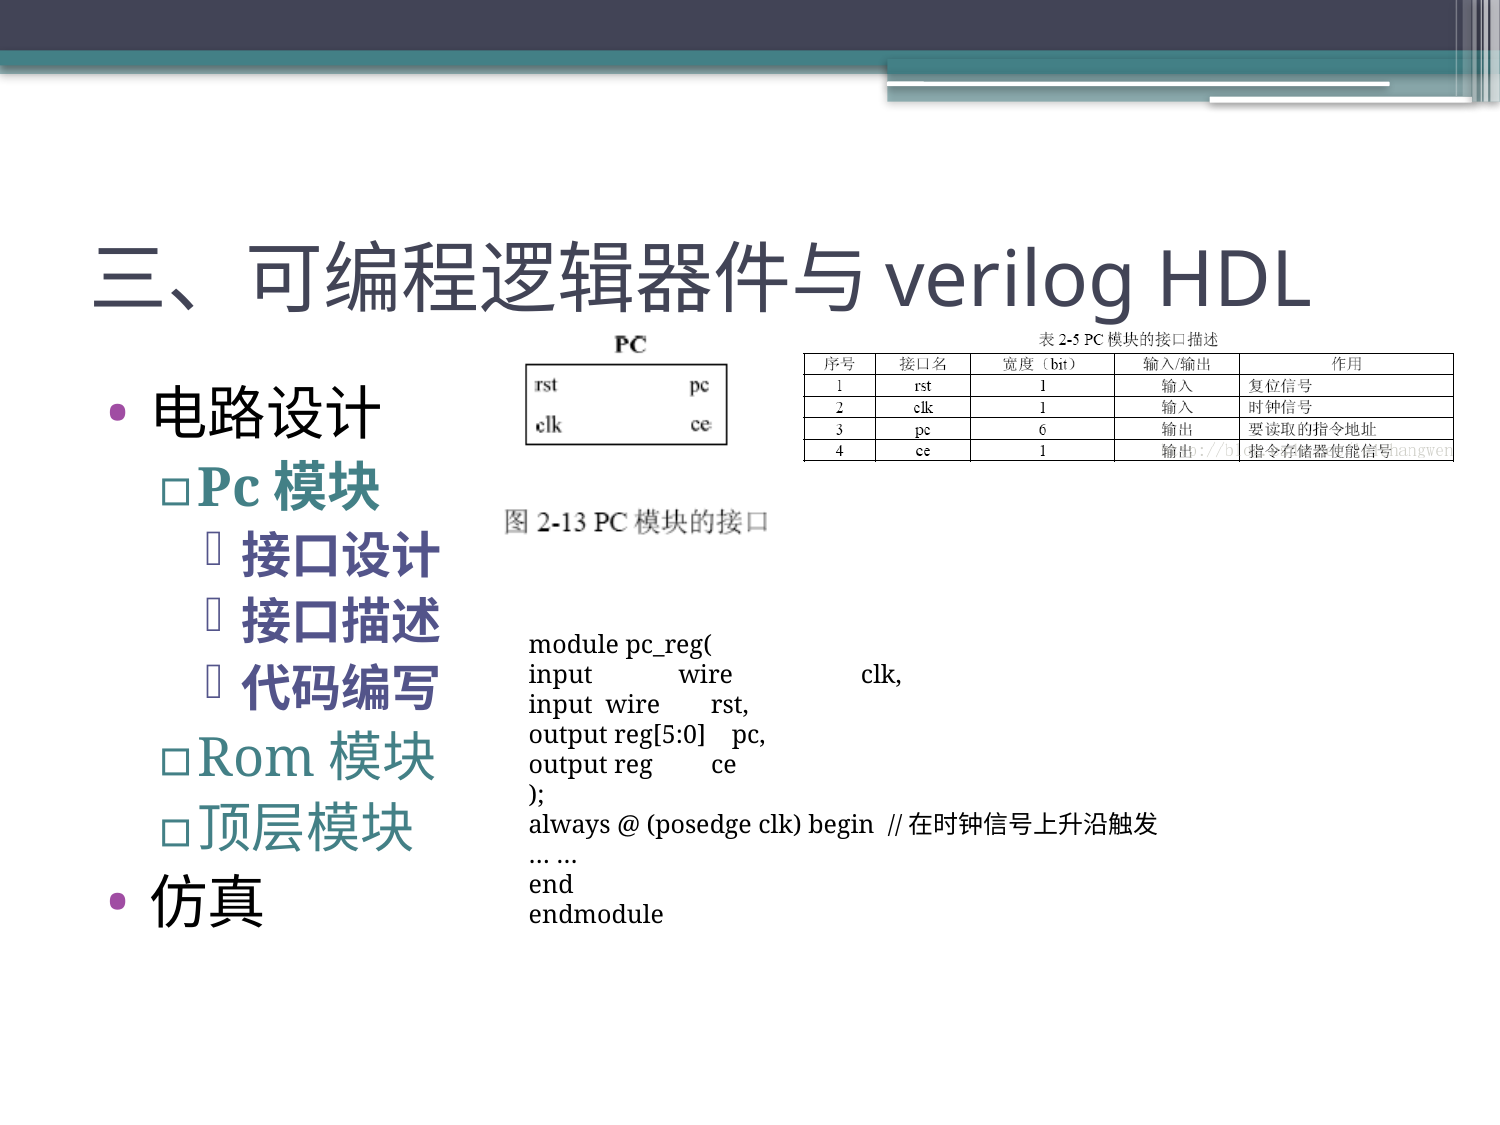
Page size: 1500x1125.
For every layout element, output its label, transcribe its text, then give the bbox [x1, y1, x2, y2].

picture [466, 314, 1464, 542]
list 电路设计 Pc模块 接口设计 接口描述 代码编写 Rom模块 顶层模块 仿真 [75, 368, 1425, 1079]
text_box module pc_reg( input wire clk, input wire rst, output reg[5:0] pc, output reg ce ); always @ (posedge clk) begin //在时钟信号上升沿触发 … … end endmodule [513, 621, 1317, 936]
title 三、可编程逻辑器件与verilog HDL [75, 187, 1425, 363]
